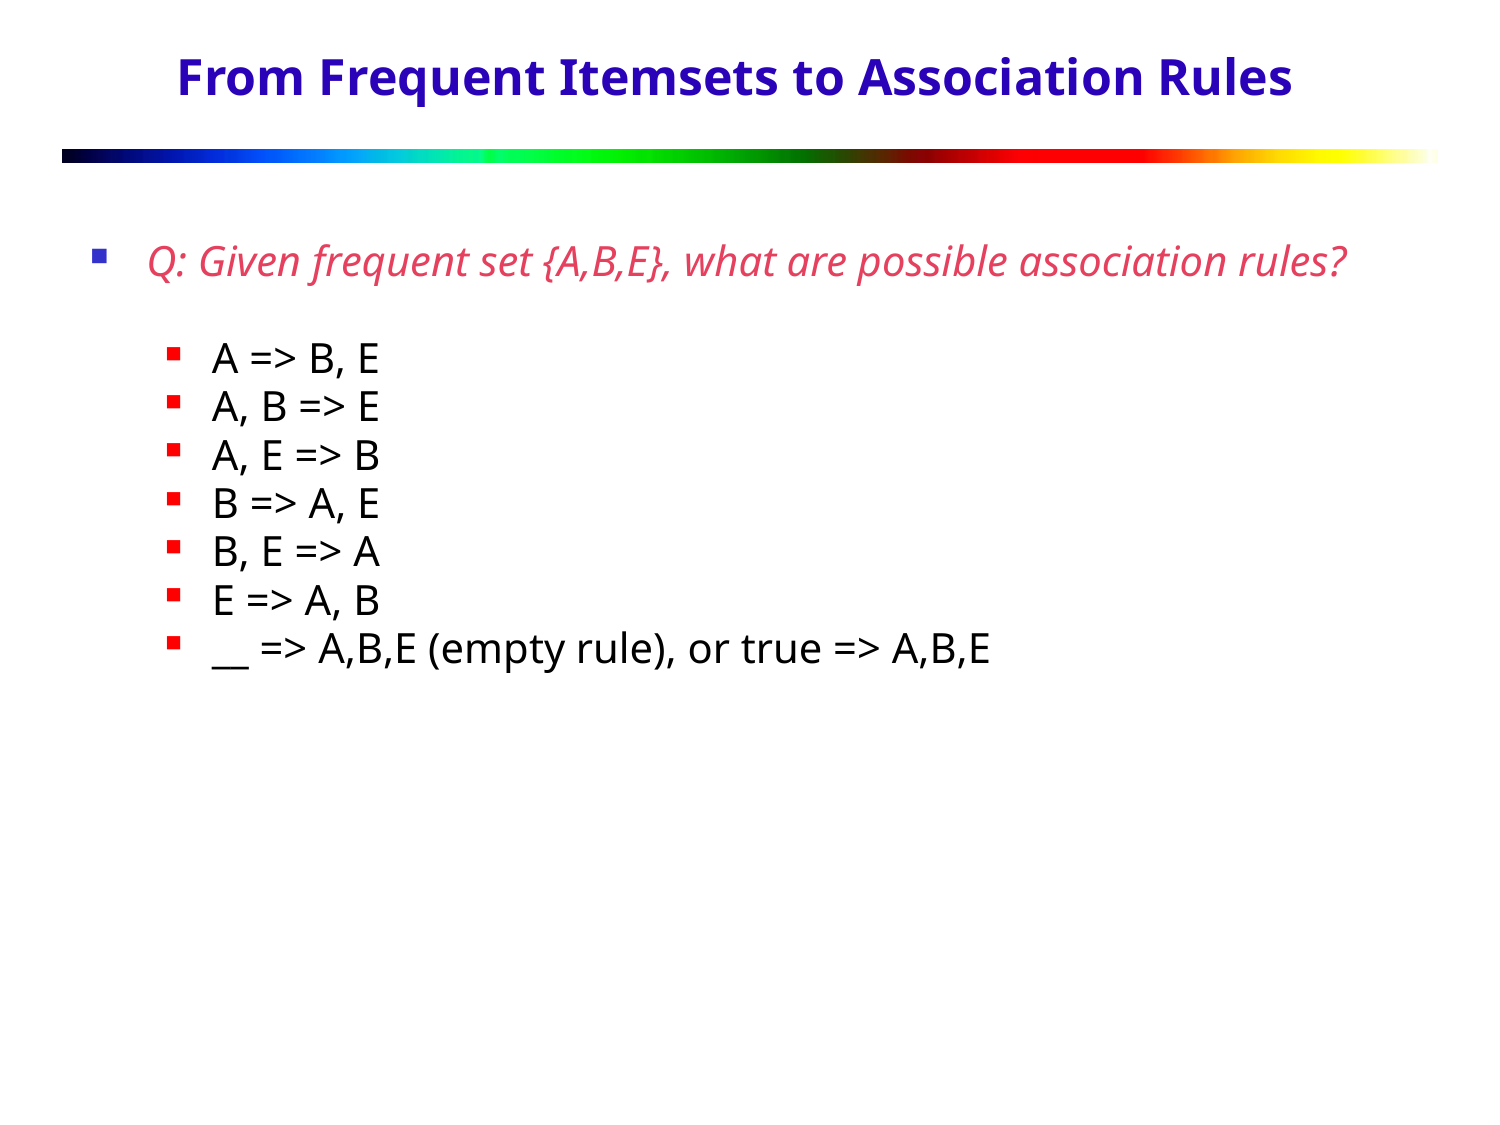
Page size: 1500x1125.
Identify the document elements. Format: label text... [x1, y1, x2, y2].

picture [382, 149, 1438, 163]
list Q: Given frequent set {A,B,E}, what are possible association rules? A => B, E A, B => E A, E => B B => A, E B, E => A E => A, B __ => A,B,E (empty rule), or true => A,B,E [74, 237, 1438, 1006]
title From Frequent Itemsets to Association Rules [62, 24, 1422, 113]
picture [62, 149, 355, 163]
